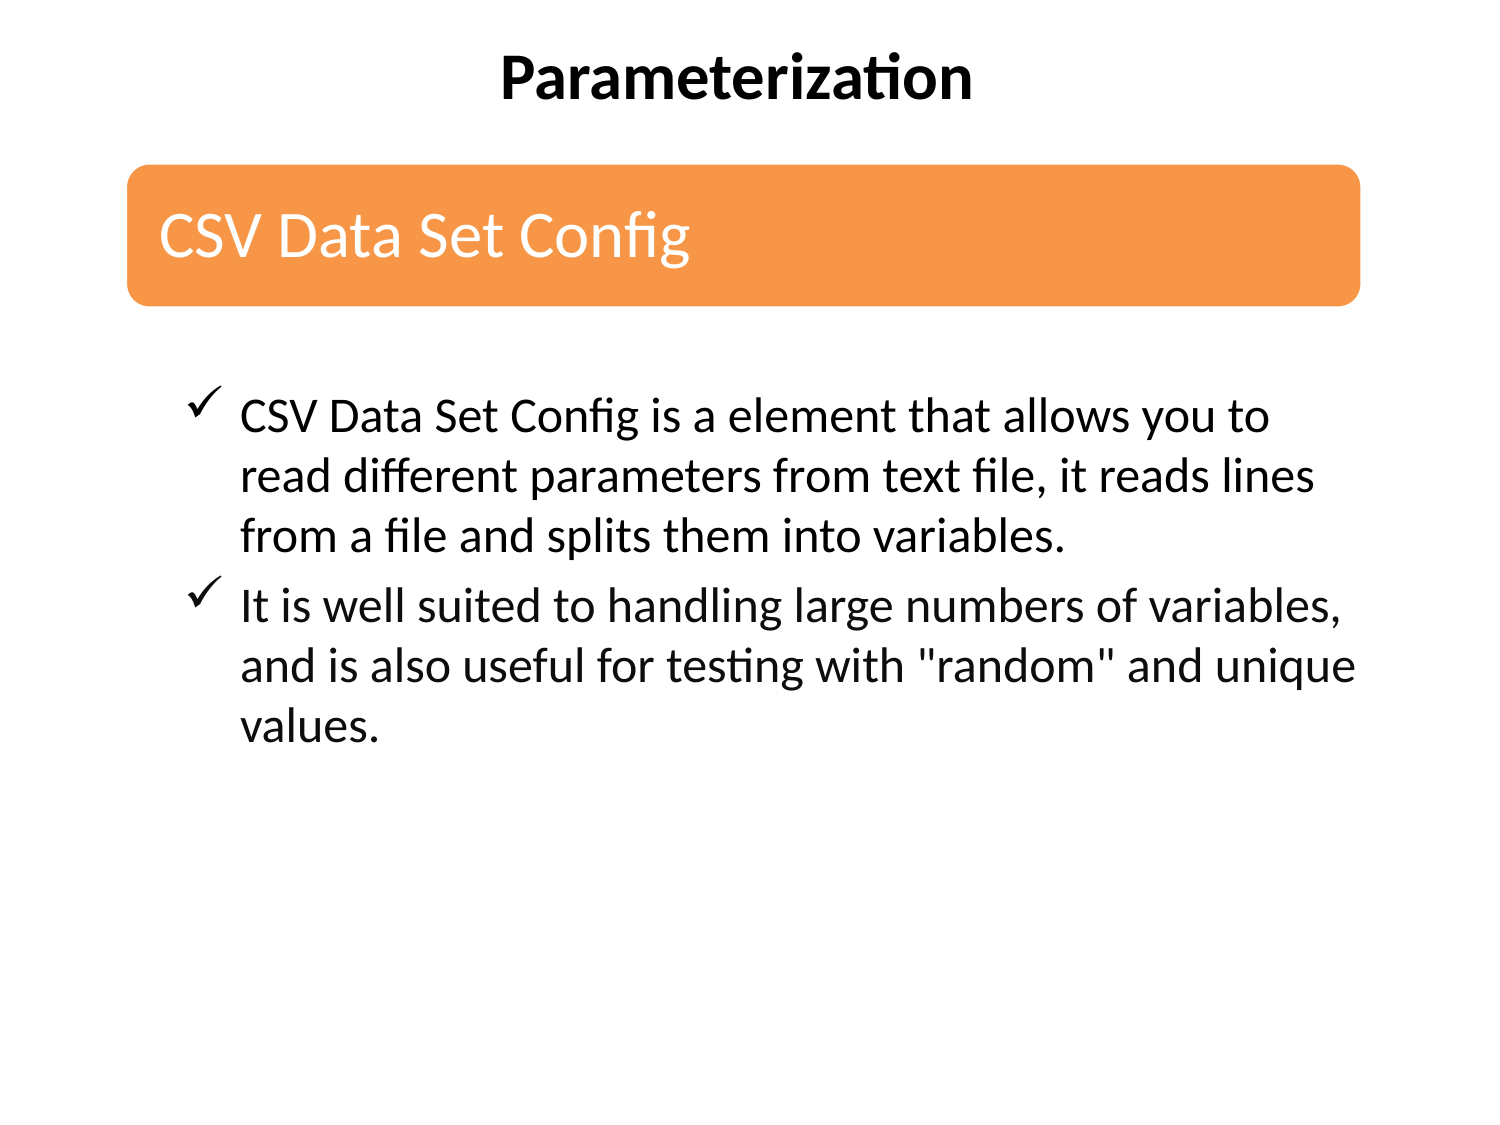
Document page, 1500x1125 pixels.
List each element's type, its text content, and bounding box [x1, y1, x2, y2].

subtitle CSV Data Set Config is a element that allows you to read different parameters from text file, it reads lines from a file and splits them into variables. It is well suited to handling large numbers of variables, and is also useful for testing with "random" and unique values. [168, 375, 1388, 1100]
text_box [124, 162, 1363, 426]
text_box Parameterization [137, 24, 1338, 150]
